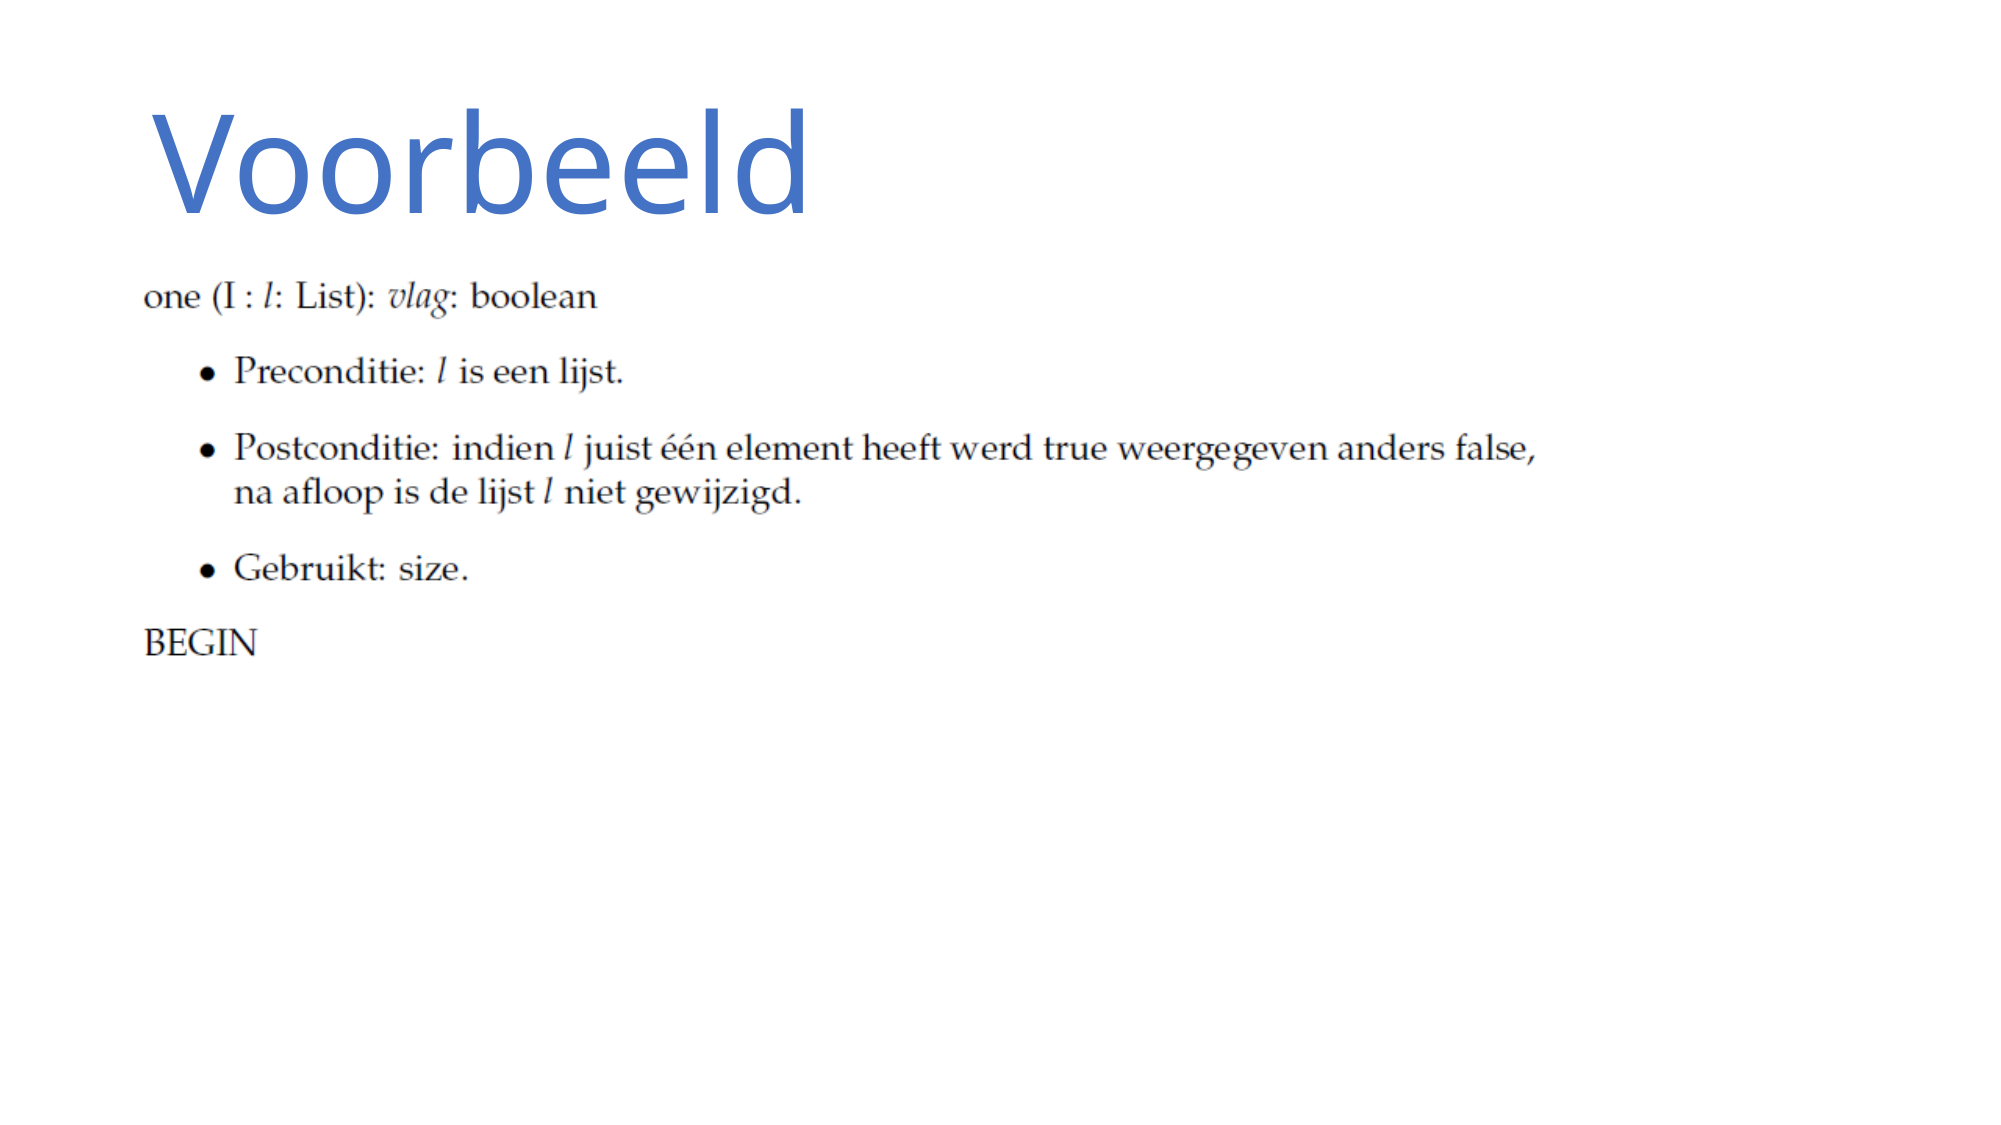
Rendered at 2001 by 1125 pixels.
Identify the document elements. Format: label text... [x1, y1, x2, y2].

picture [137, 277, 1558, 665]
title Voorbeeld [137, 59, 1863, 278]
